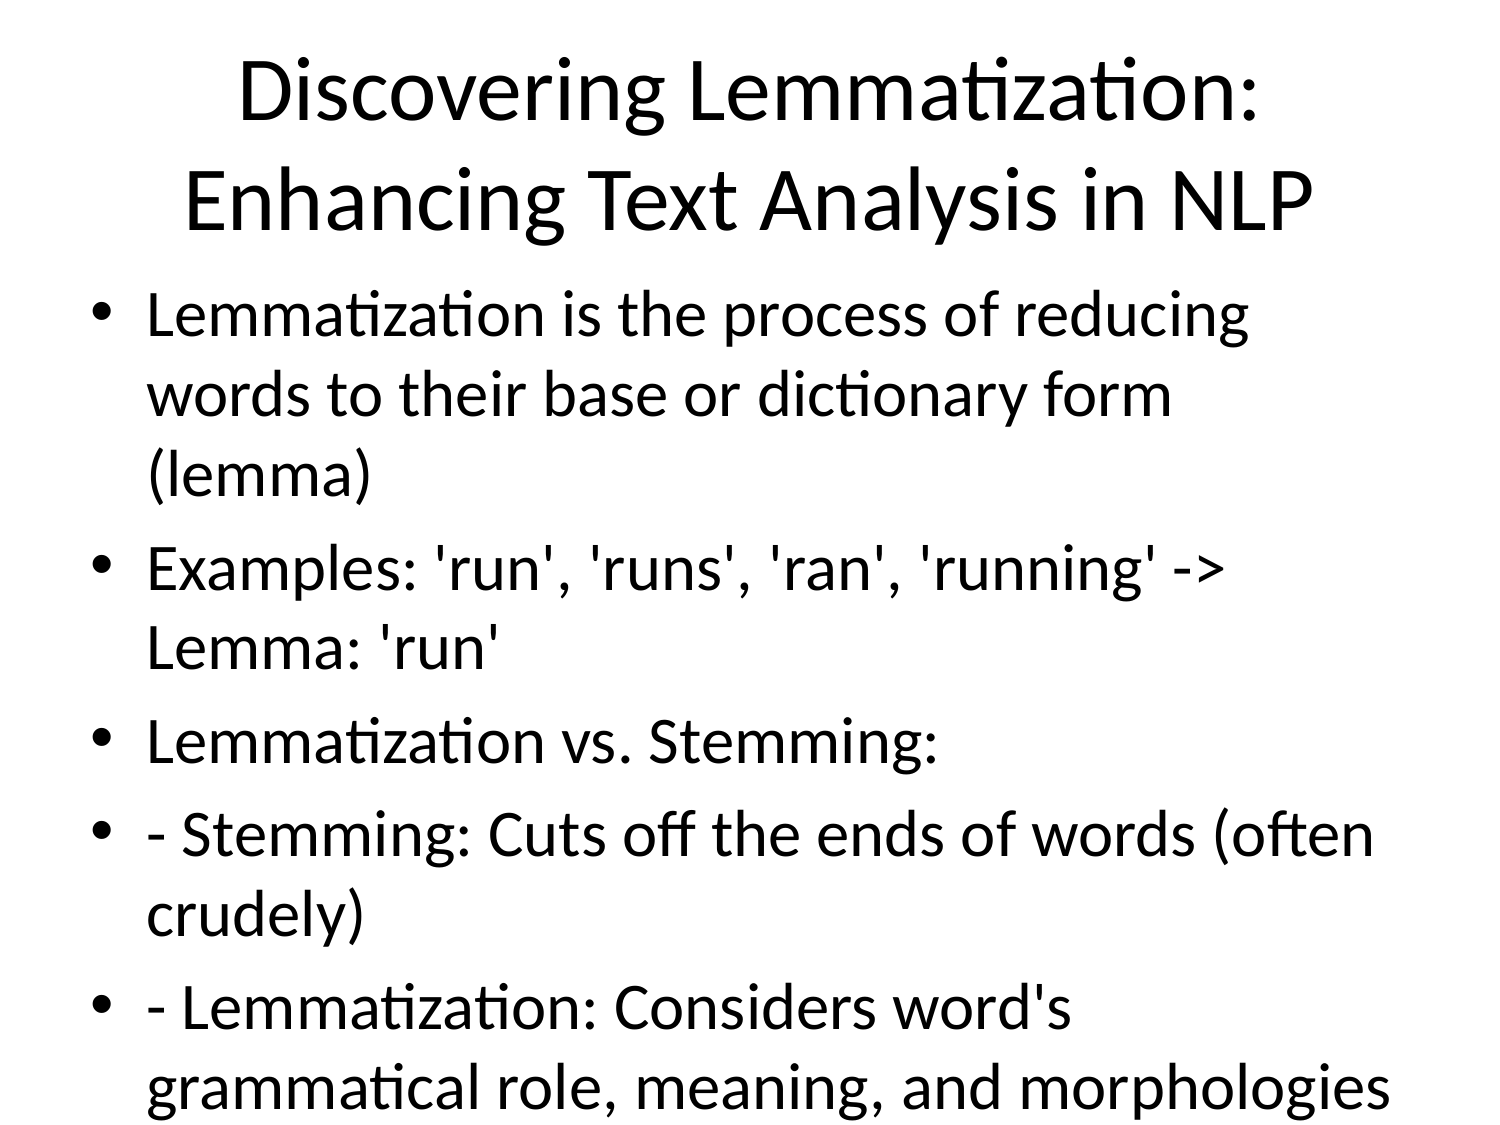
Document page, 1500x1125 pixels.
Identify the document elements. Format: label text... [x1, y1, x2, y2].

list Lemmatization is the process of reducing words to their base or dictionary form (lemma) Examples: 'run', 'runs', 'ran', 'running' -> Lemma: 'run' Lemmatization vs. Stemming: - Stemming: Cuts off the ends of words (often crudely) - Lemmatization: Considers word's grammatical role, meaning, and morphologies Importance in NLP: - Enhances text consistency and standardization for AI algorithms - Improves performance of machine learning models - Crucial for text indexing, topic modeling, semantic analysis Works by: - 1. Tokenizing text - 2. Analyzing morphological structure - 3. Producing lemmatized output Example Process: 'The striped bats are hanging on their feet for best.' Step 1: Tokenization -> ['The', 'striped', 'bats', 'are', 'hanging', 'on', 'their', 'feet', 'for', 'best'] Step 2: Morphological Analysis -> Identifying parts of speech and relationships Step 3: Lemmatization Output -> ['The', 'strip', 'bat', 'be', 'hang', 'on', 'their', 'foot', 'for', 'good'] Next steps: Integration of Lemmatization in practical NLP applications (e.g., chatbots) [75, 262, 1425, 1005]
title Discovering Lemmatization: Enhancing Text Analysis in NLP [75, 45, 1425, 233]
